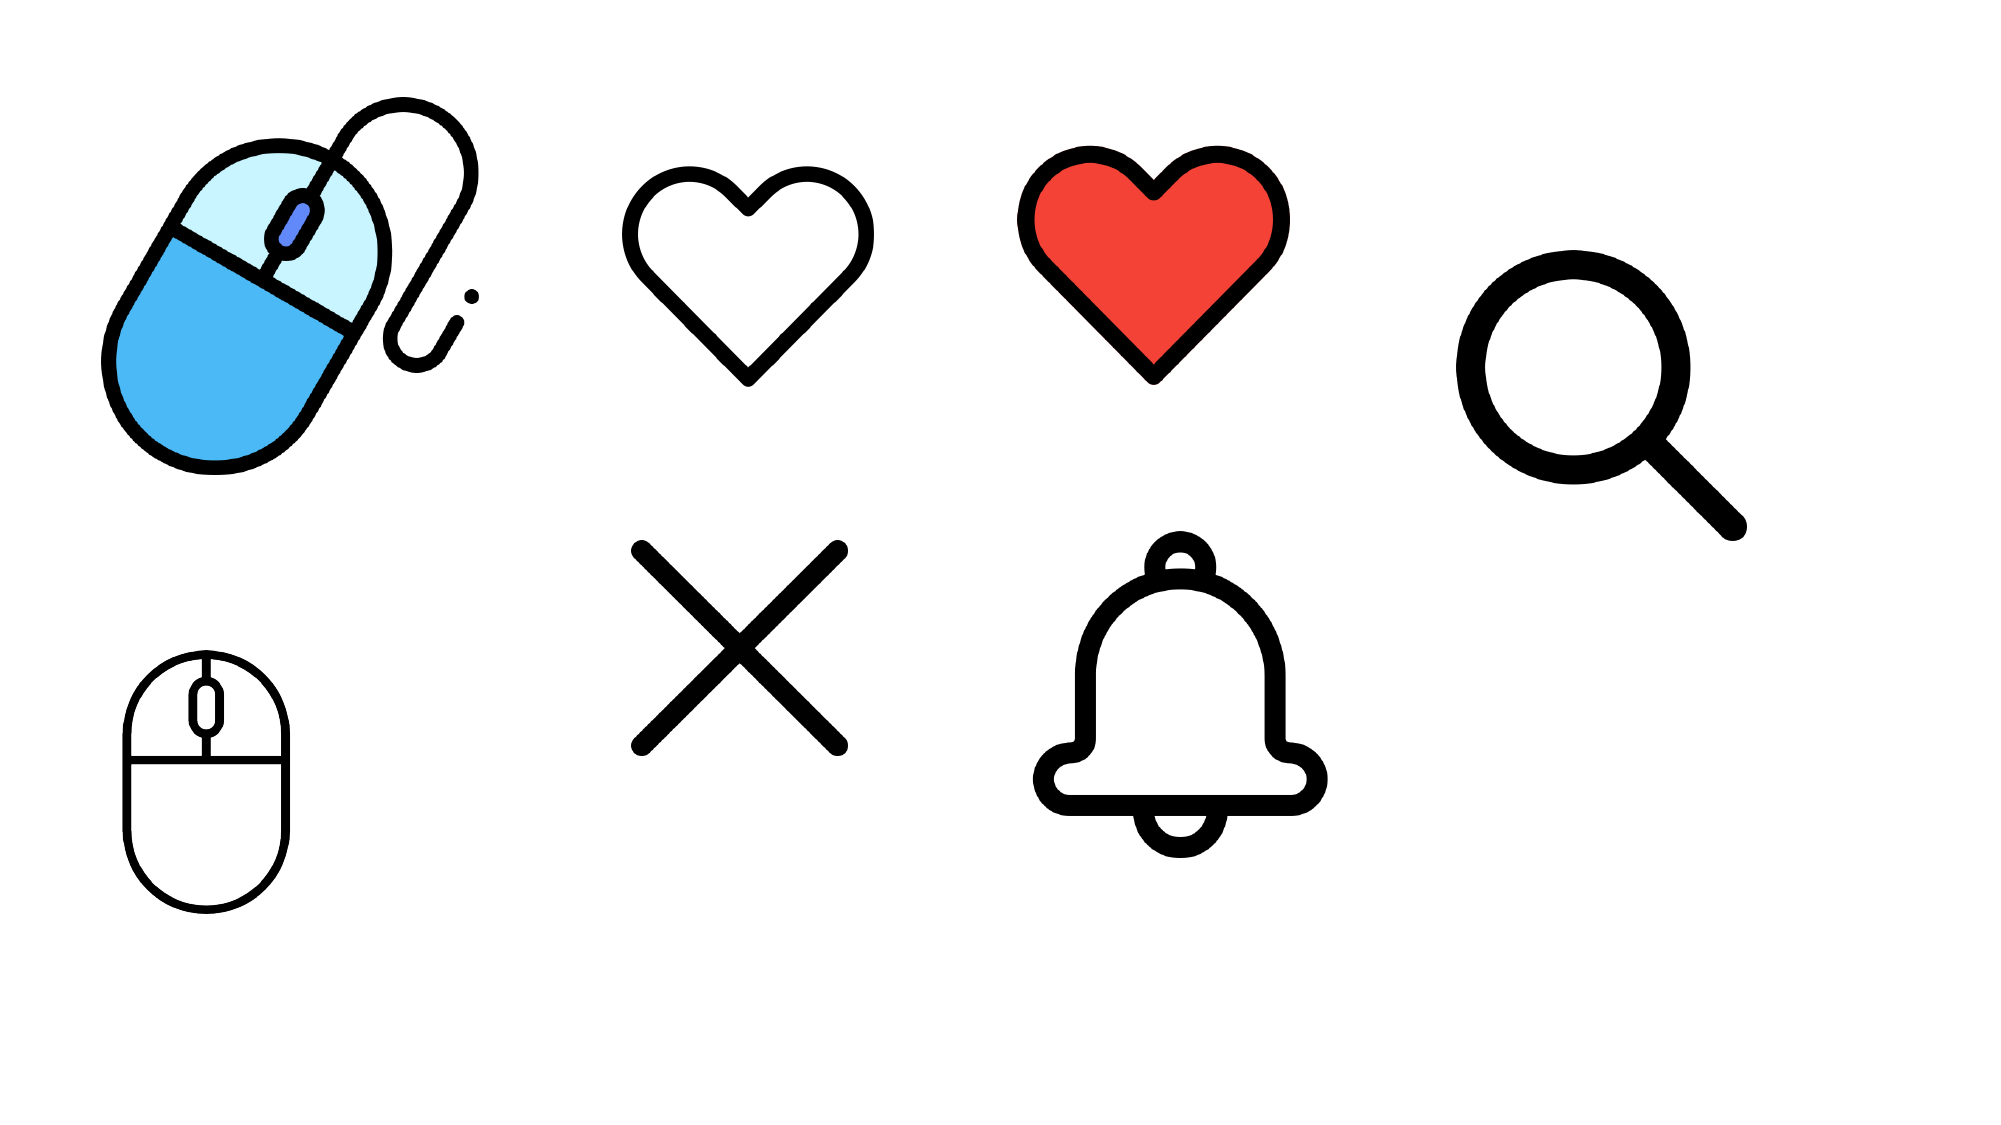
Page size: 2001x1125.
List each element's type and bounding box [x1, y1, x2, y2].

picture [631, 540, 848, 756]
picture [622, 145, 874, 397]
picture [1017, 531, 1344, 858]
picture [74, 650, 338, 914]
picture [101, 97, 479, 475]
picture [1017, 123, 1290, 396]
picture [1456, 250, 1747, 541]
